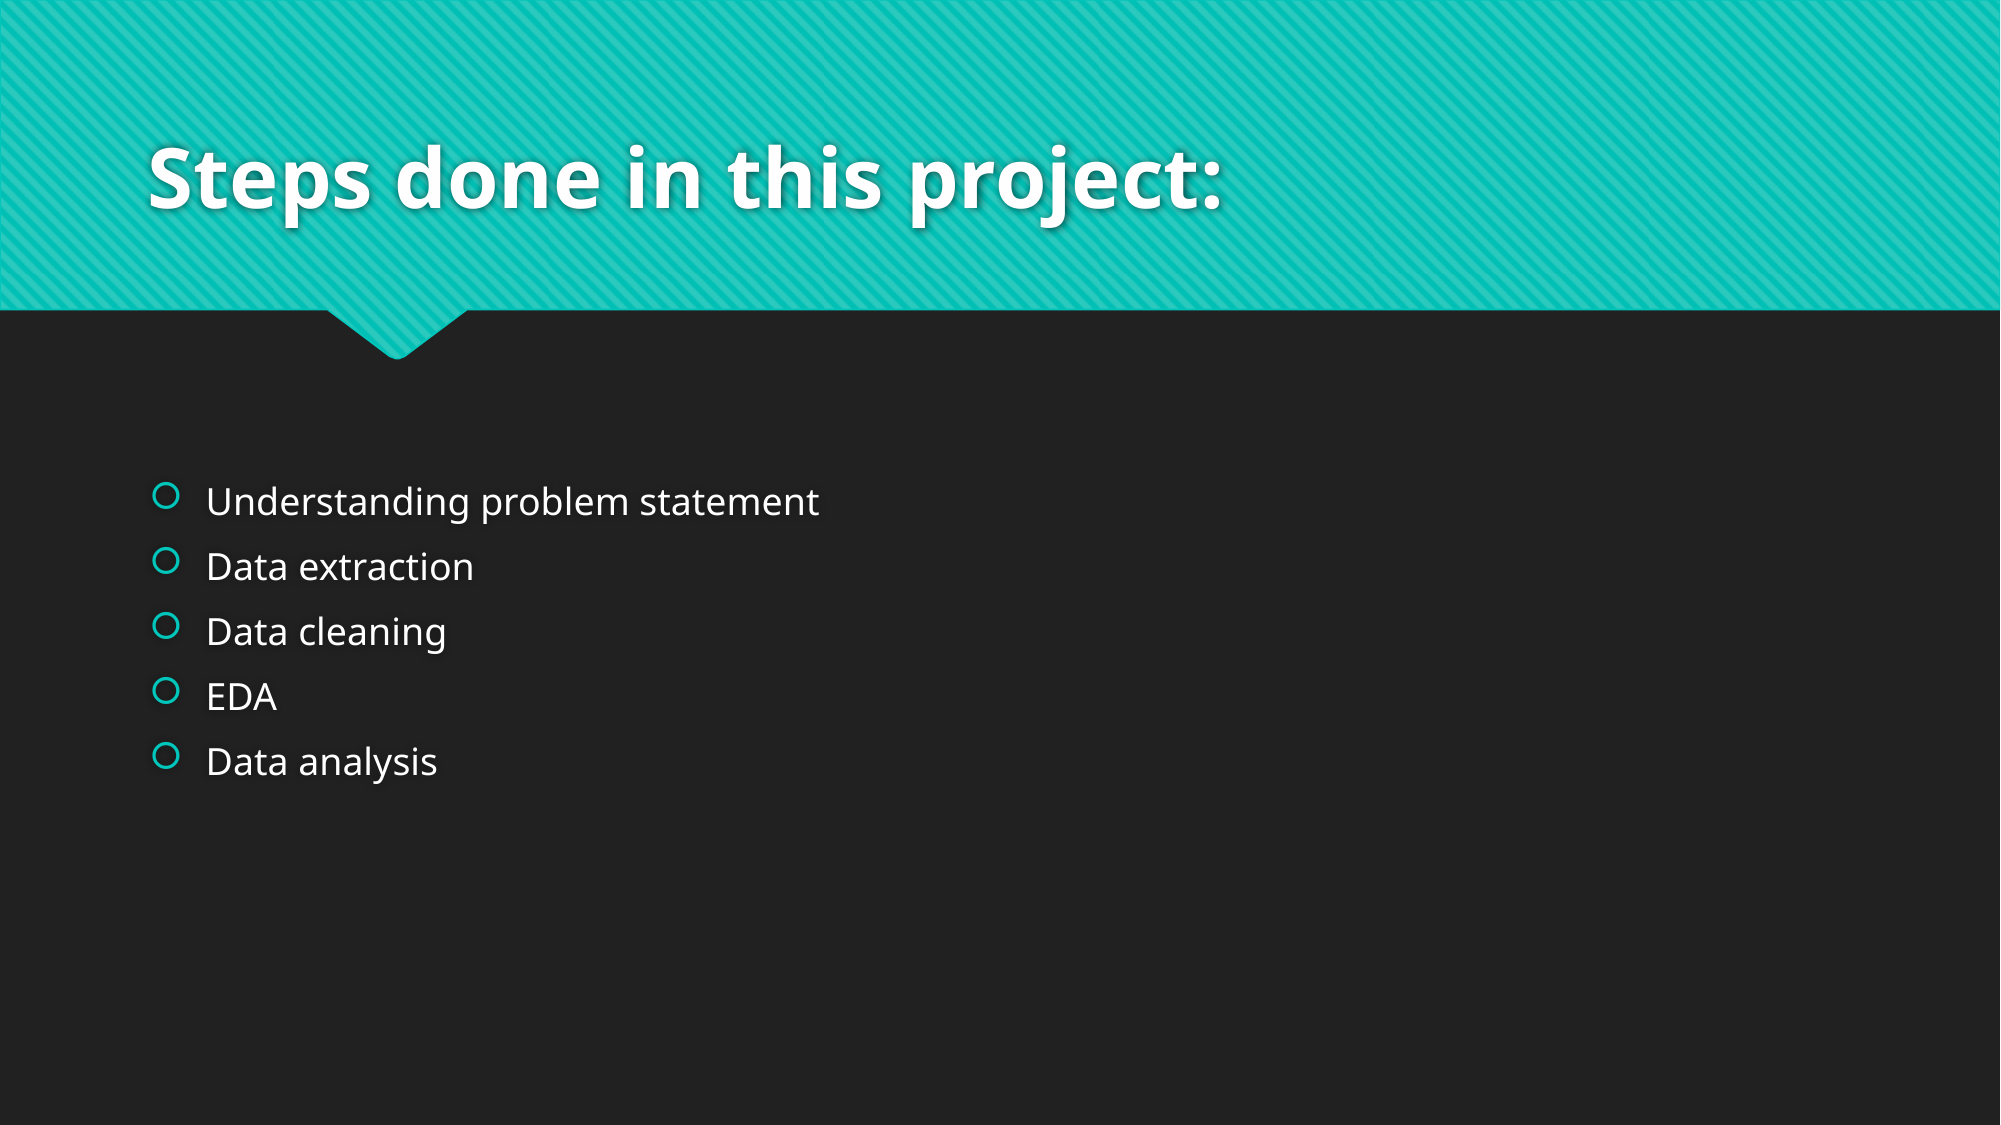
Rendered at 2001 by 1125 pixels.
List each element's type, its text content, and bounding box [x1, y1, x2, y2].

list Understanding problem statement Data extraction Data cleaning EDA Data analysis [134, 364, 1866, 962]
title Steps done in this project: [132, 73, 1868, 233]
